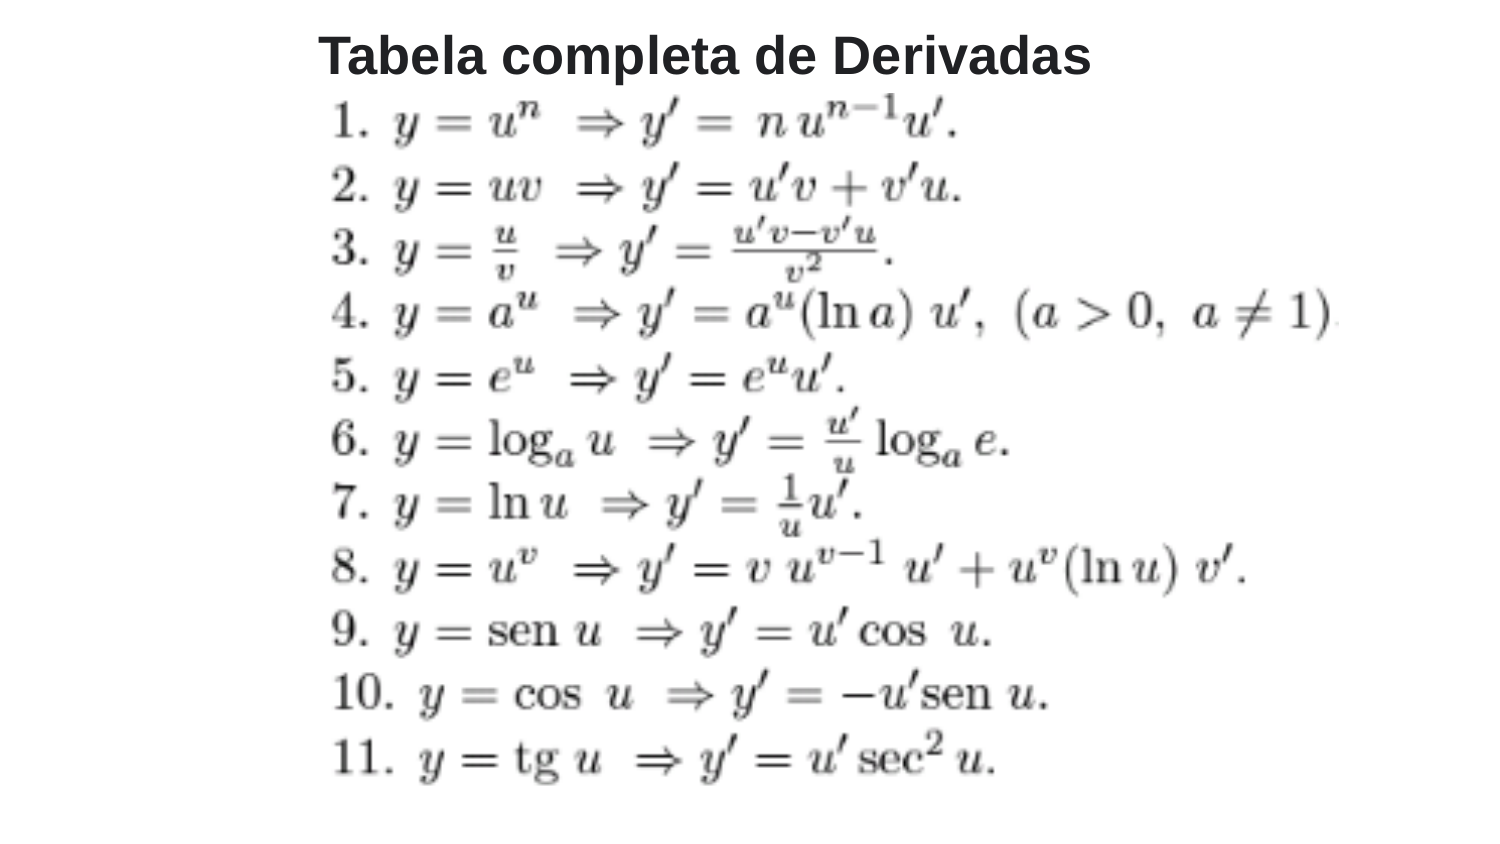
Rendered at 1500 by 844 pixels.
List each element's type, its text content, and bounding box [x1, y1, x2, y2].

picture [317, 93, 1340, 792]
text_box Tabela completa de Derivadas [56, 13, 1356, 94]
